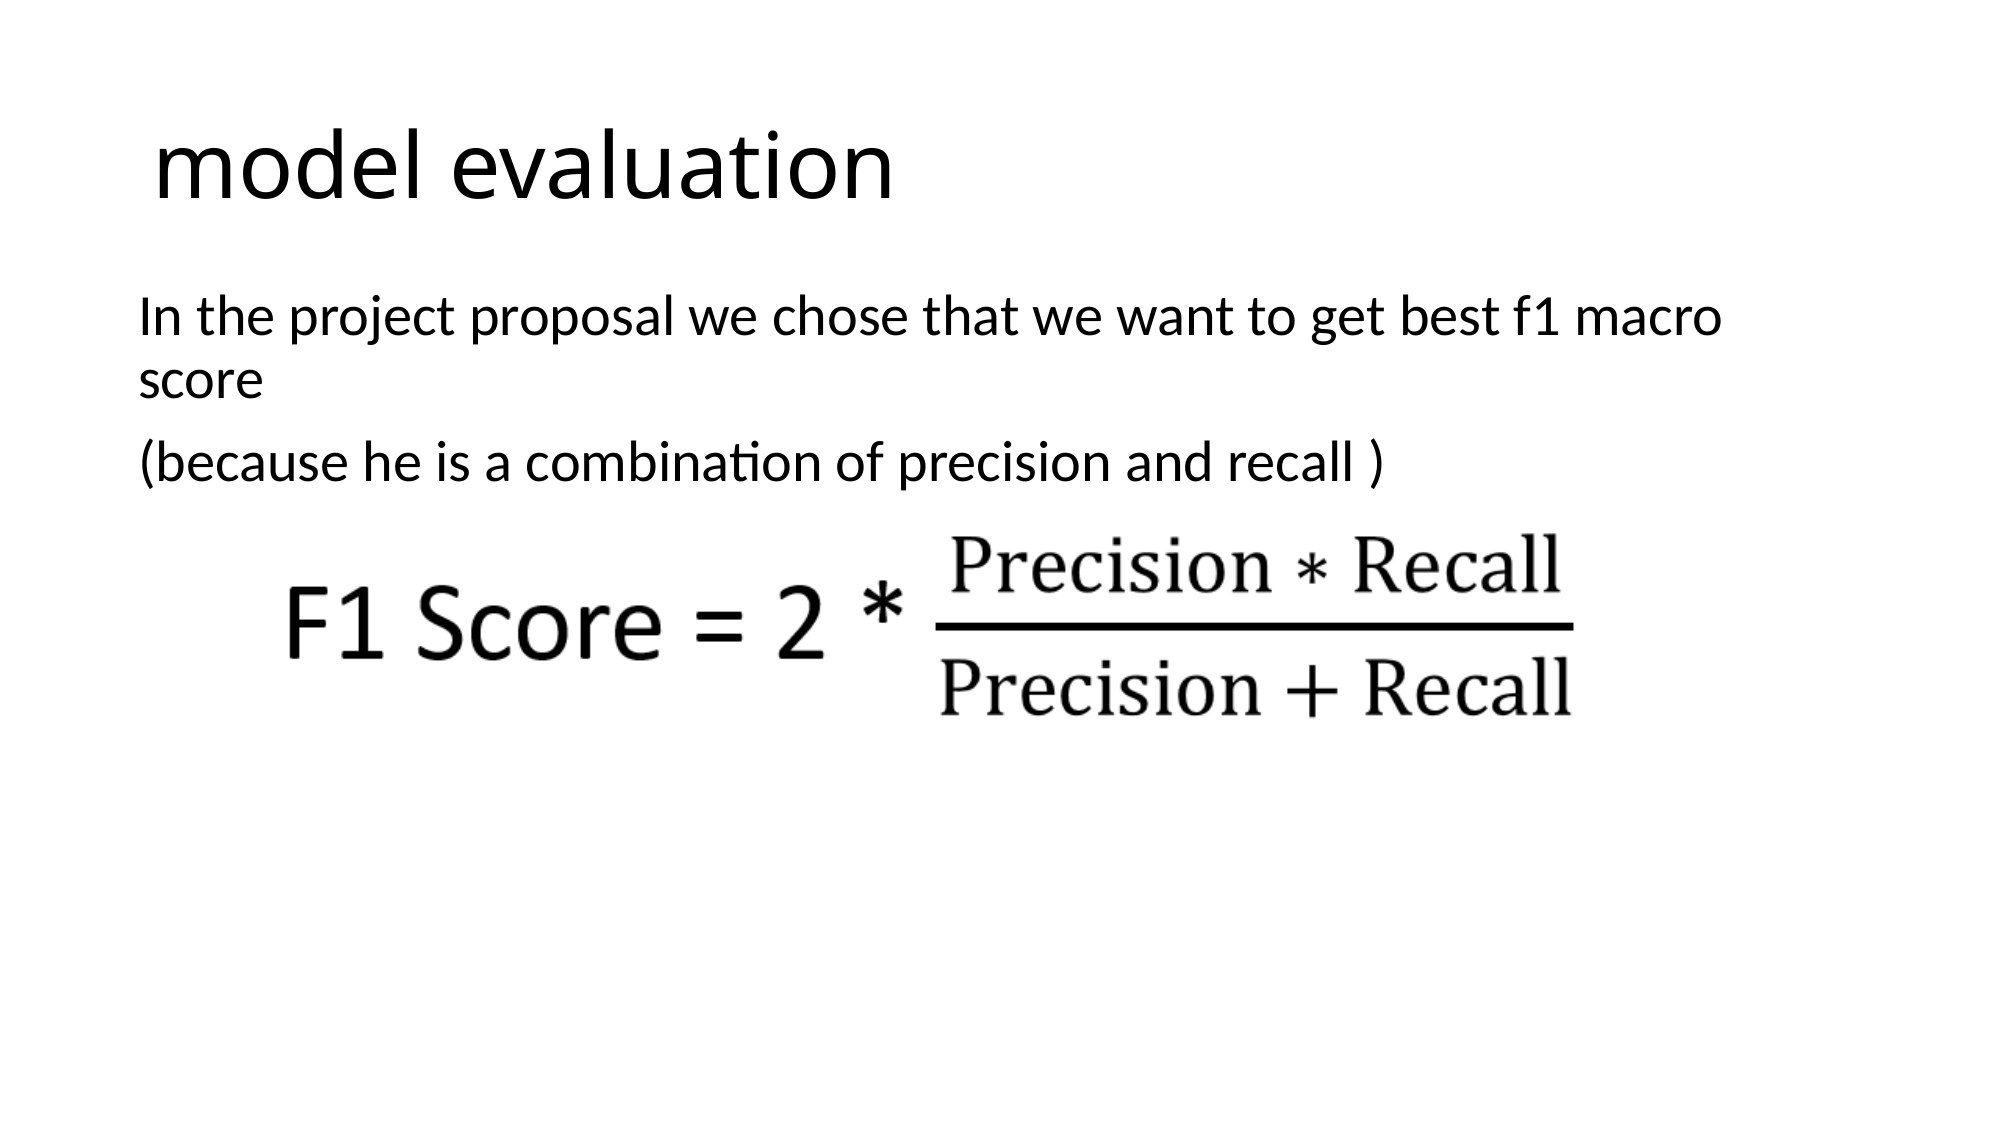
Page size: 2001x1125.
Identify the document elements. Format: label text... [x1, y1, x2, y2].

title model evaluation [137, 59, 1863, 278]
picture [187, 518, 1752, 750]
list In the project proposal we chose that we want to get best f1 macro score (because he is a combination of precision and recall ) [123, 277, 1849, 992]
